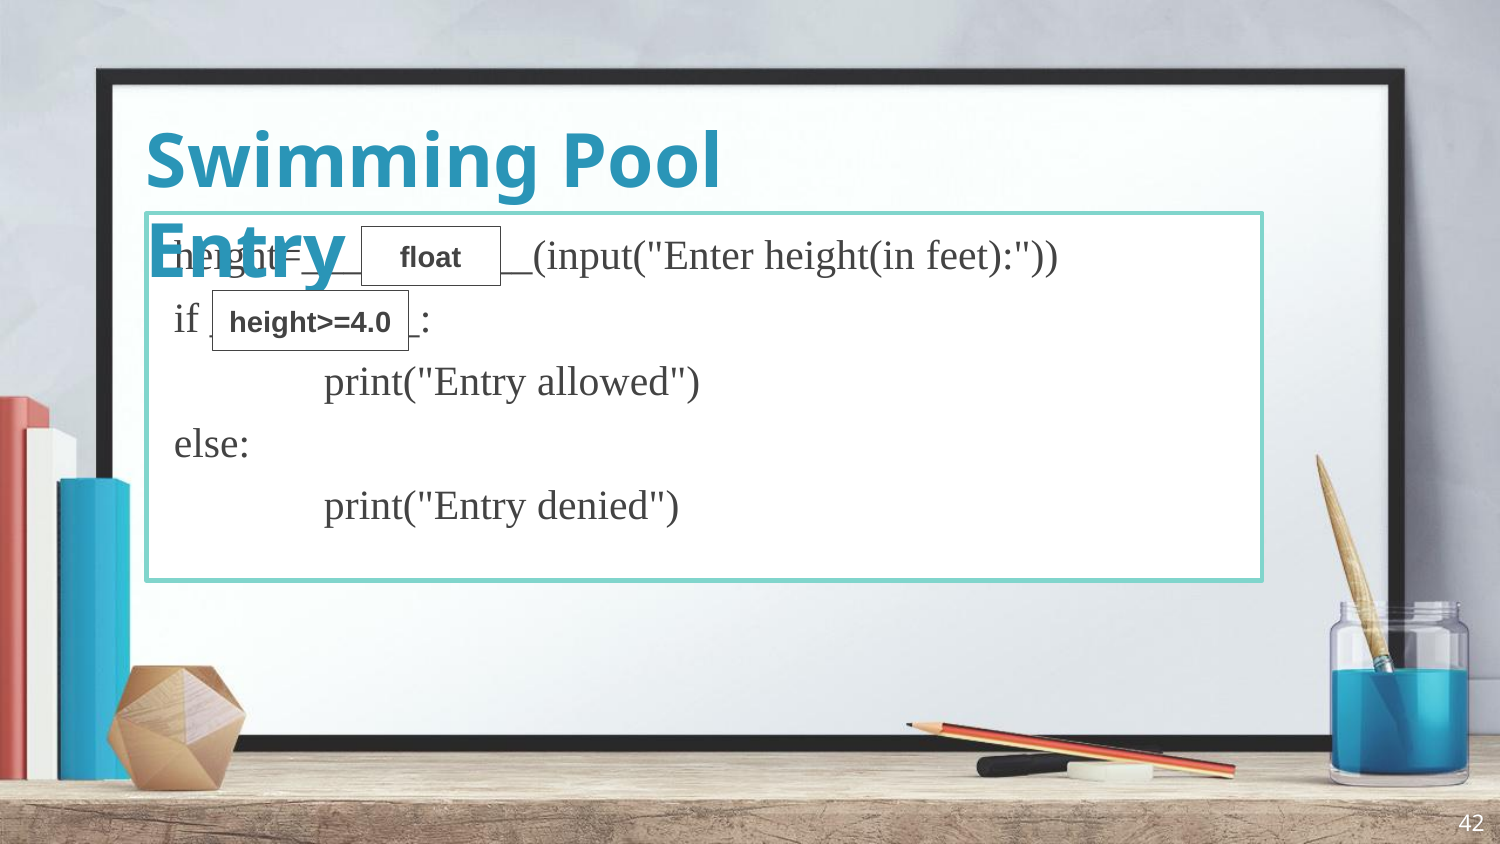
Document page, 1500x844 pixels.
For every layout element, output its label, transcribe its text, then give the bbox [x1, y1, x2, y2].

text_box float [359, 224, 502, 288]
slide_number 42 [1410, 793, 1500, 844]
text_box height>=4.0 [210, 289, 410, 352]
text_box Swimming Pool Entry [130, 97, 814, 195]
text_box height=___________(input("Enter height(in feet):")) if __________: print("Entry allowed") else: print("Entry denied") [144, 211, 1264, 583]
picture [0, 0, 1500, 844]
